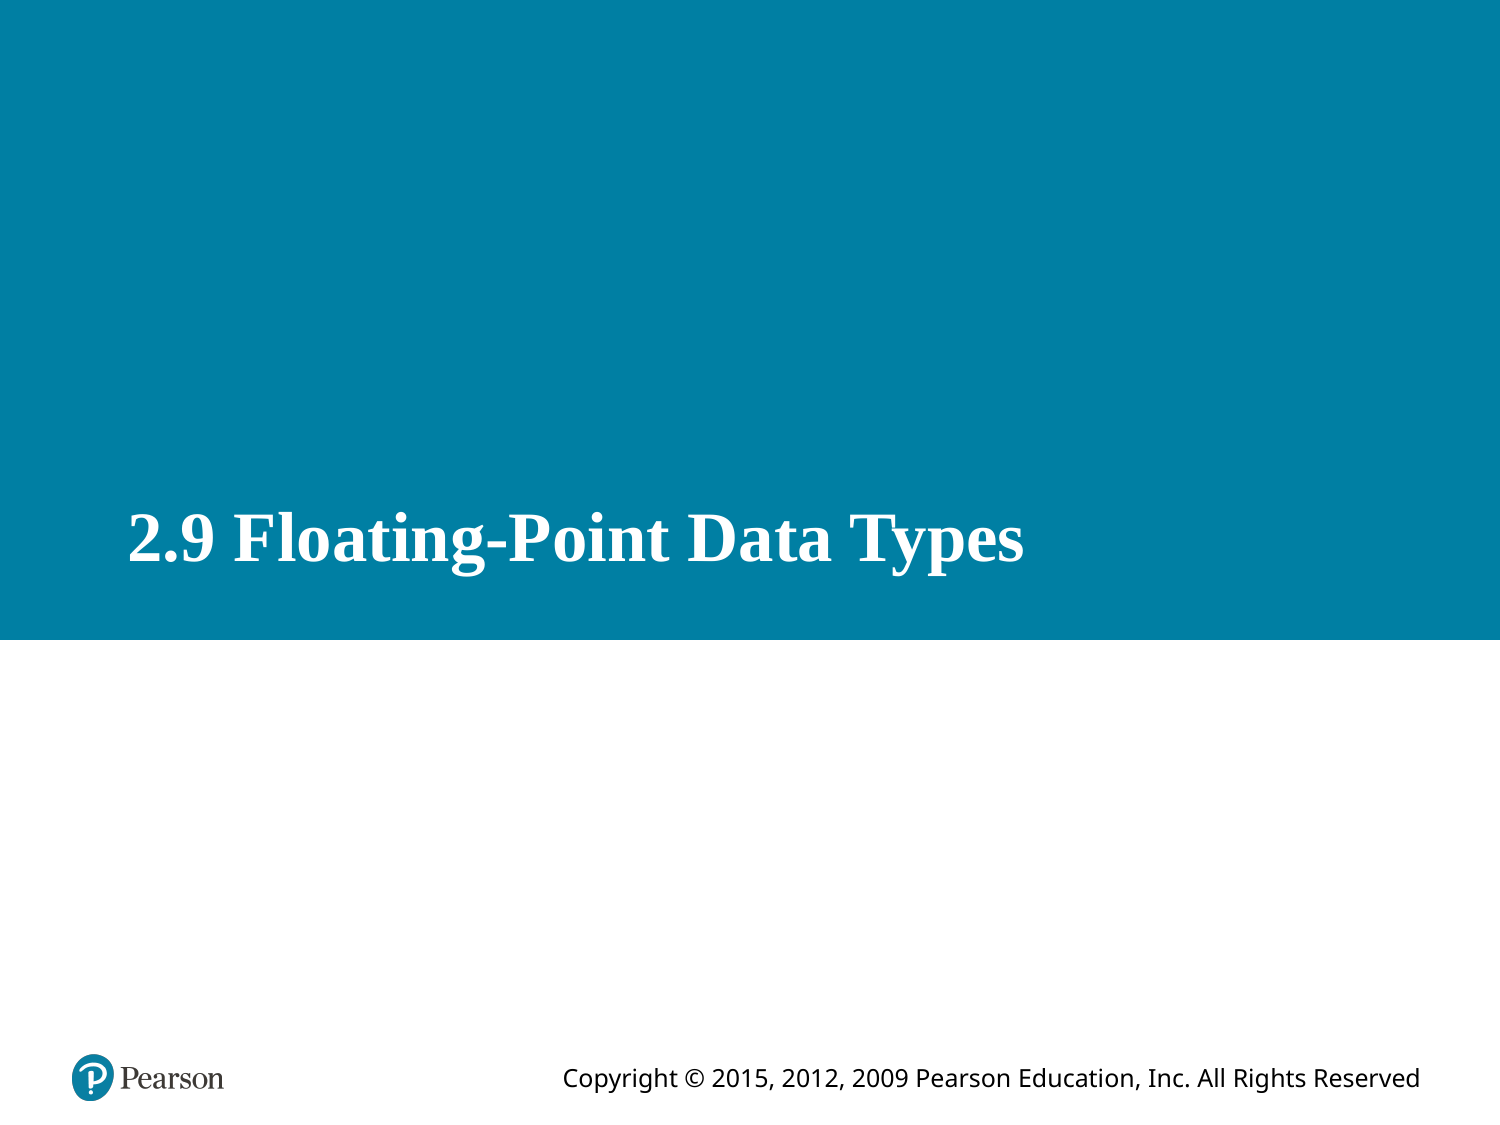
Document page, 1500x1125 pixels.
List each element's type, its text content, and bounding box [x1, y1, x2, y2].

picture [72, 1087, 83, 1101]
picture [72, 1054, 88, 1070]
picture [98, 1054, 224, 1101]
title 2.9 Floating-Point Data Types [112, 372, 1388, 591]
picture [80, 1063, 106, 1088]
